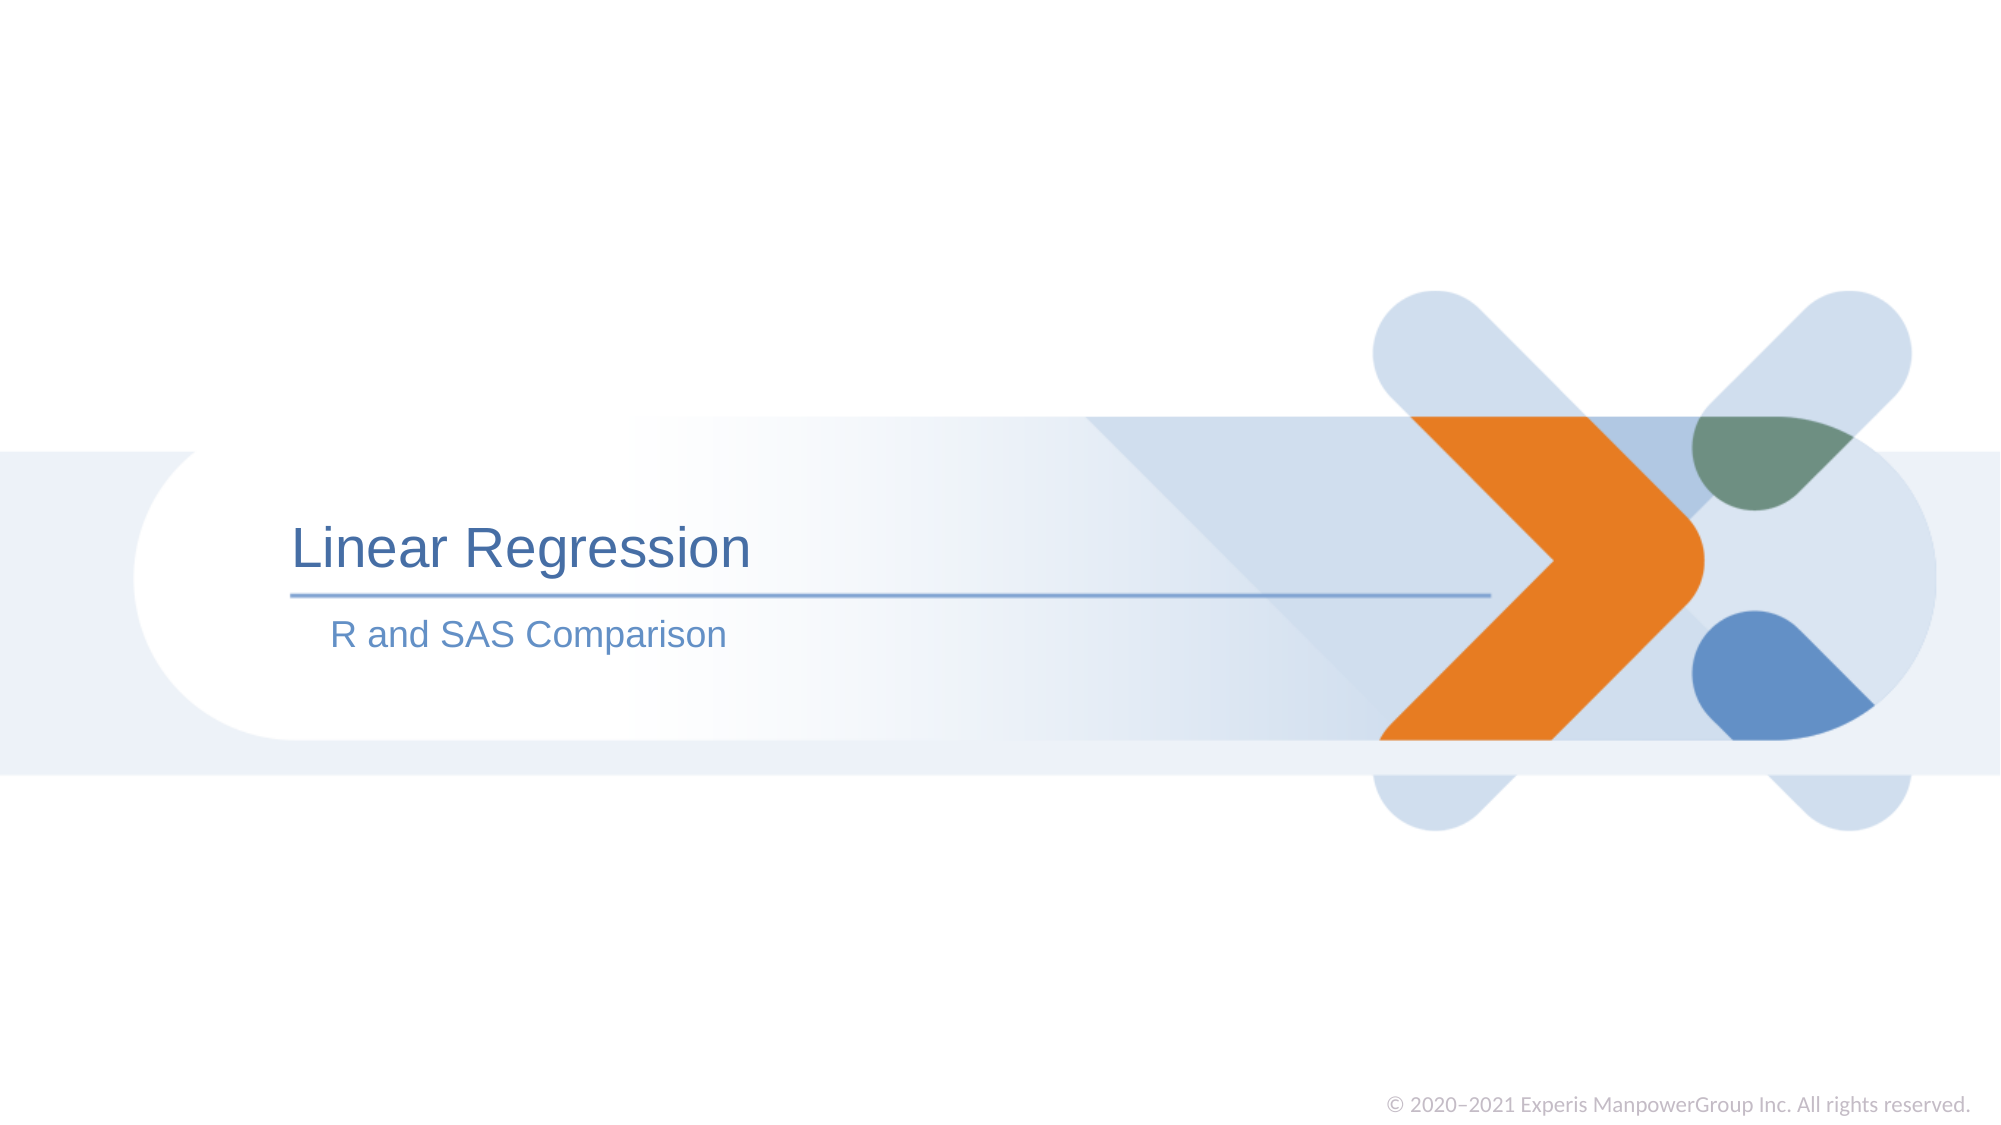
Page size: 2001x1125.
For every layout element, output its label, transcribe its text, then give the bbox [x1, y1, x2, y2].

picture [0, 0, 2001, 1125]
list R and SAS Comparison [330, 610, 1507, 674]
title Linear Regression [291, 509, 1488, 579]
